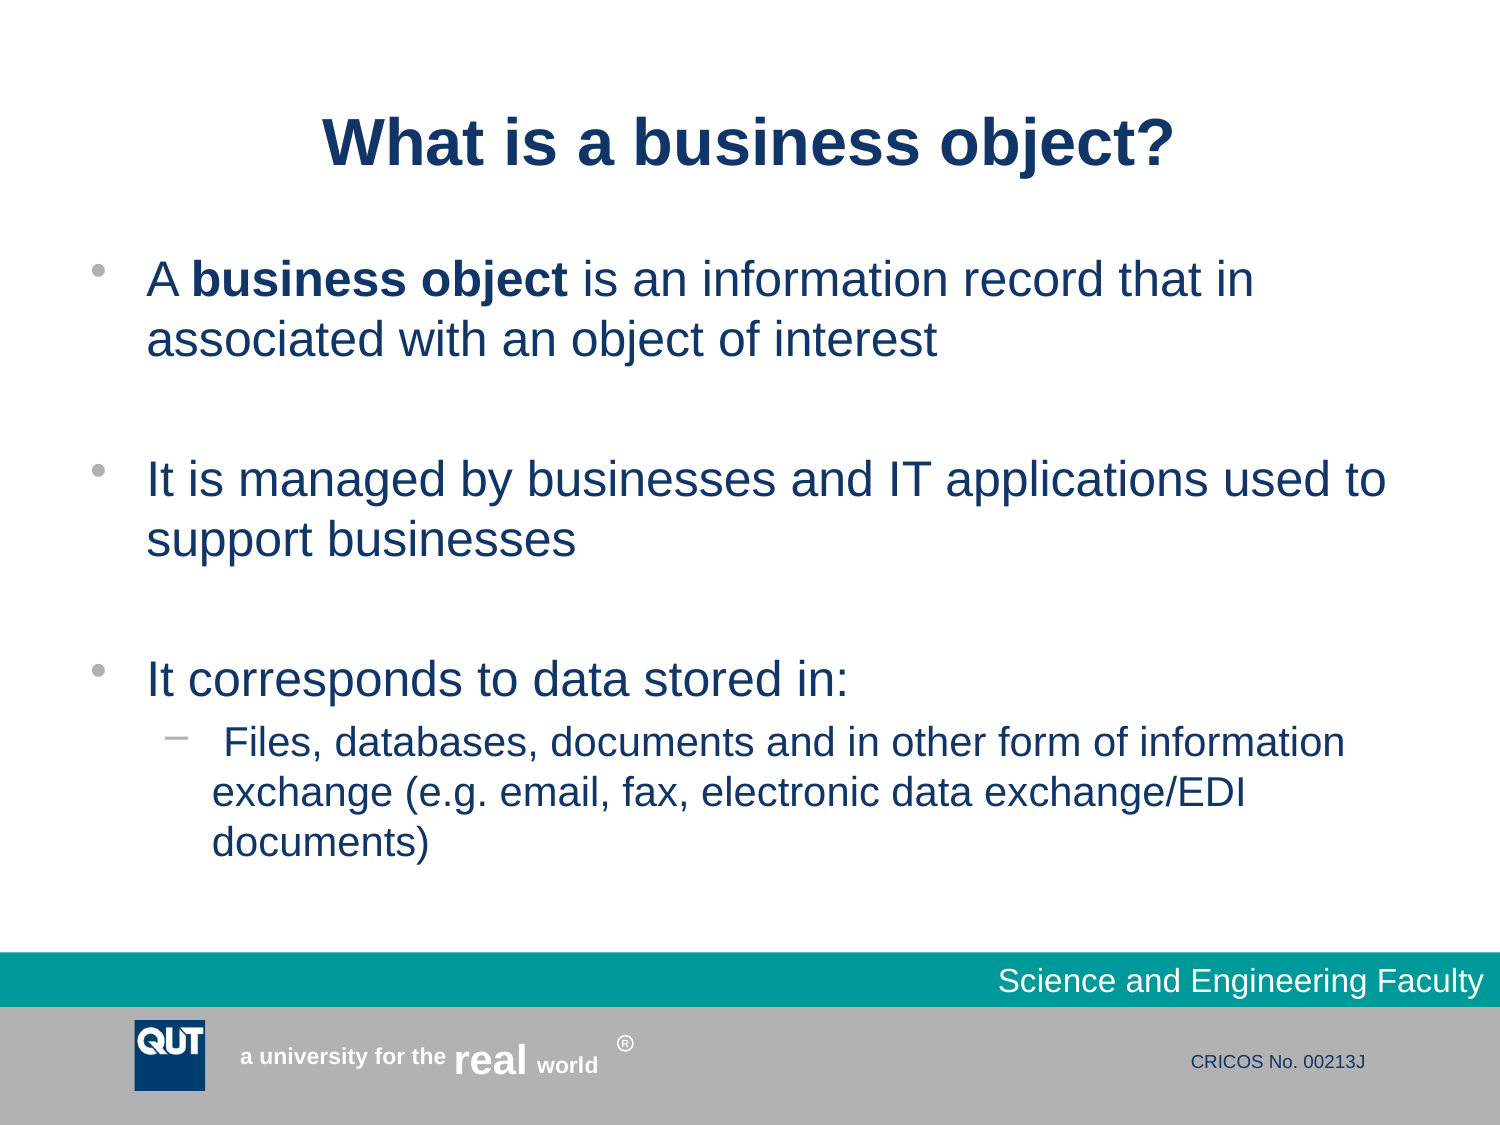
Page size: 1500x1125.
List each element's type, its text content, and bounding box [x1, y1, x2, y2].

picture [134, 1020, 206, 1091]
list A business object is an information record that in associated with an object of interest It is managed by businesses and IT applications used to support businesses It corresponds to data stored in: Files, databases, documents and in other form of information exchange (e.g. email, fax, electronic data exchange/EDI documents) [74, 238, 1426, 894]
title What is a business object? [74, 44, 1426, 233]
